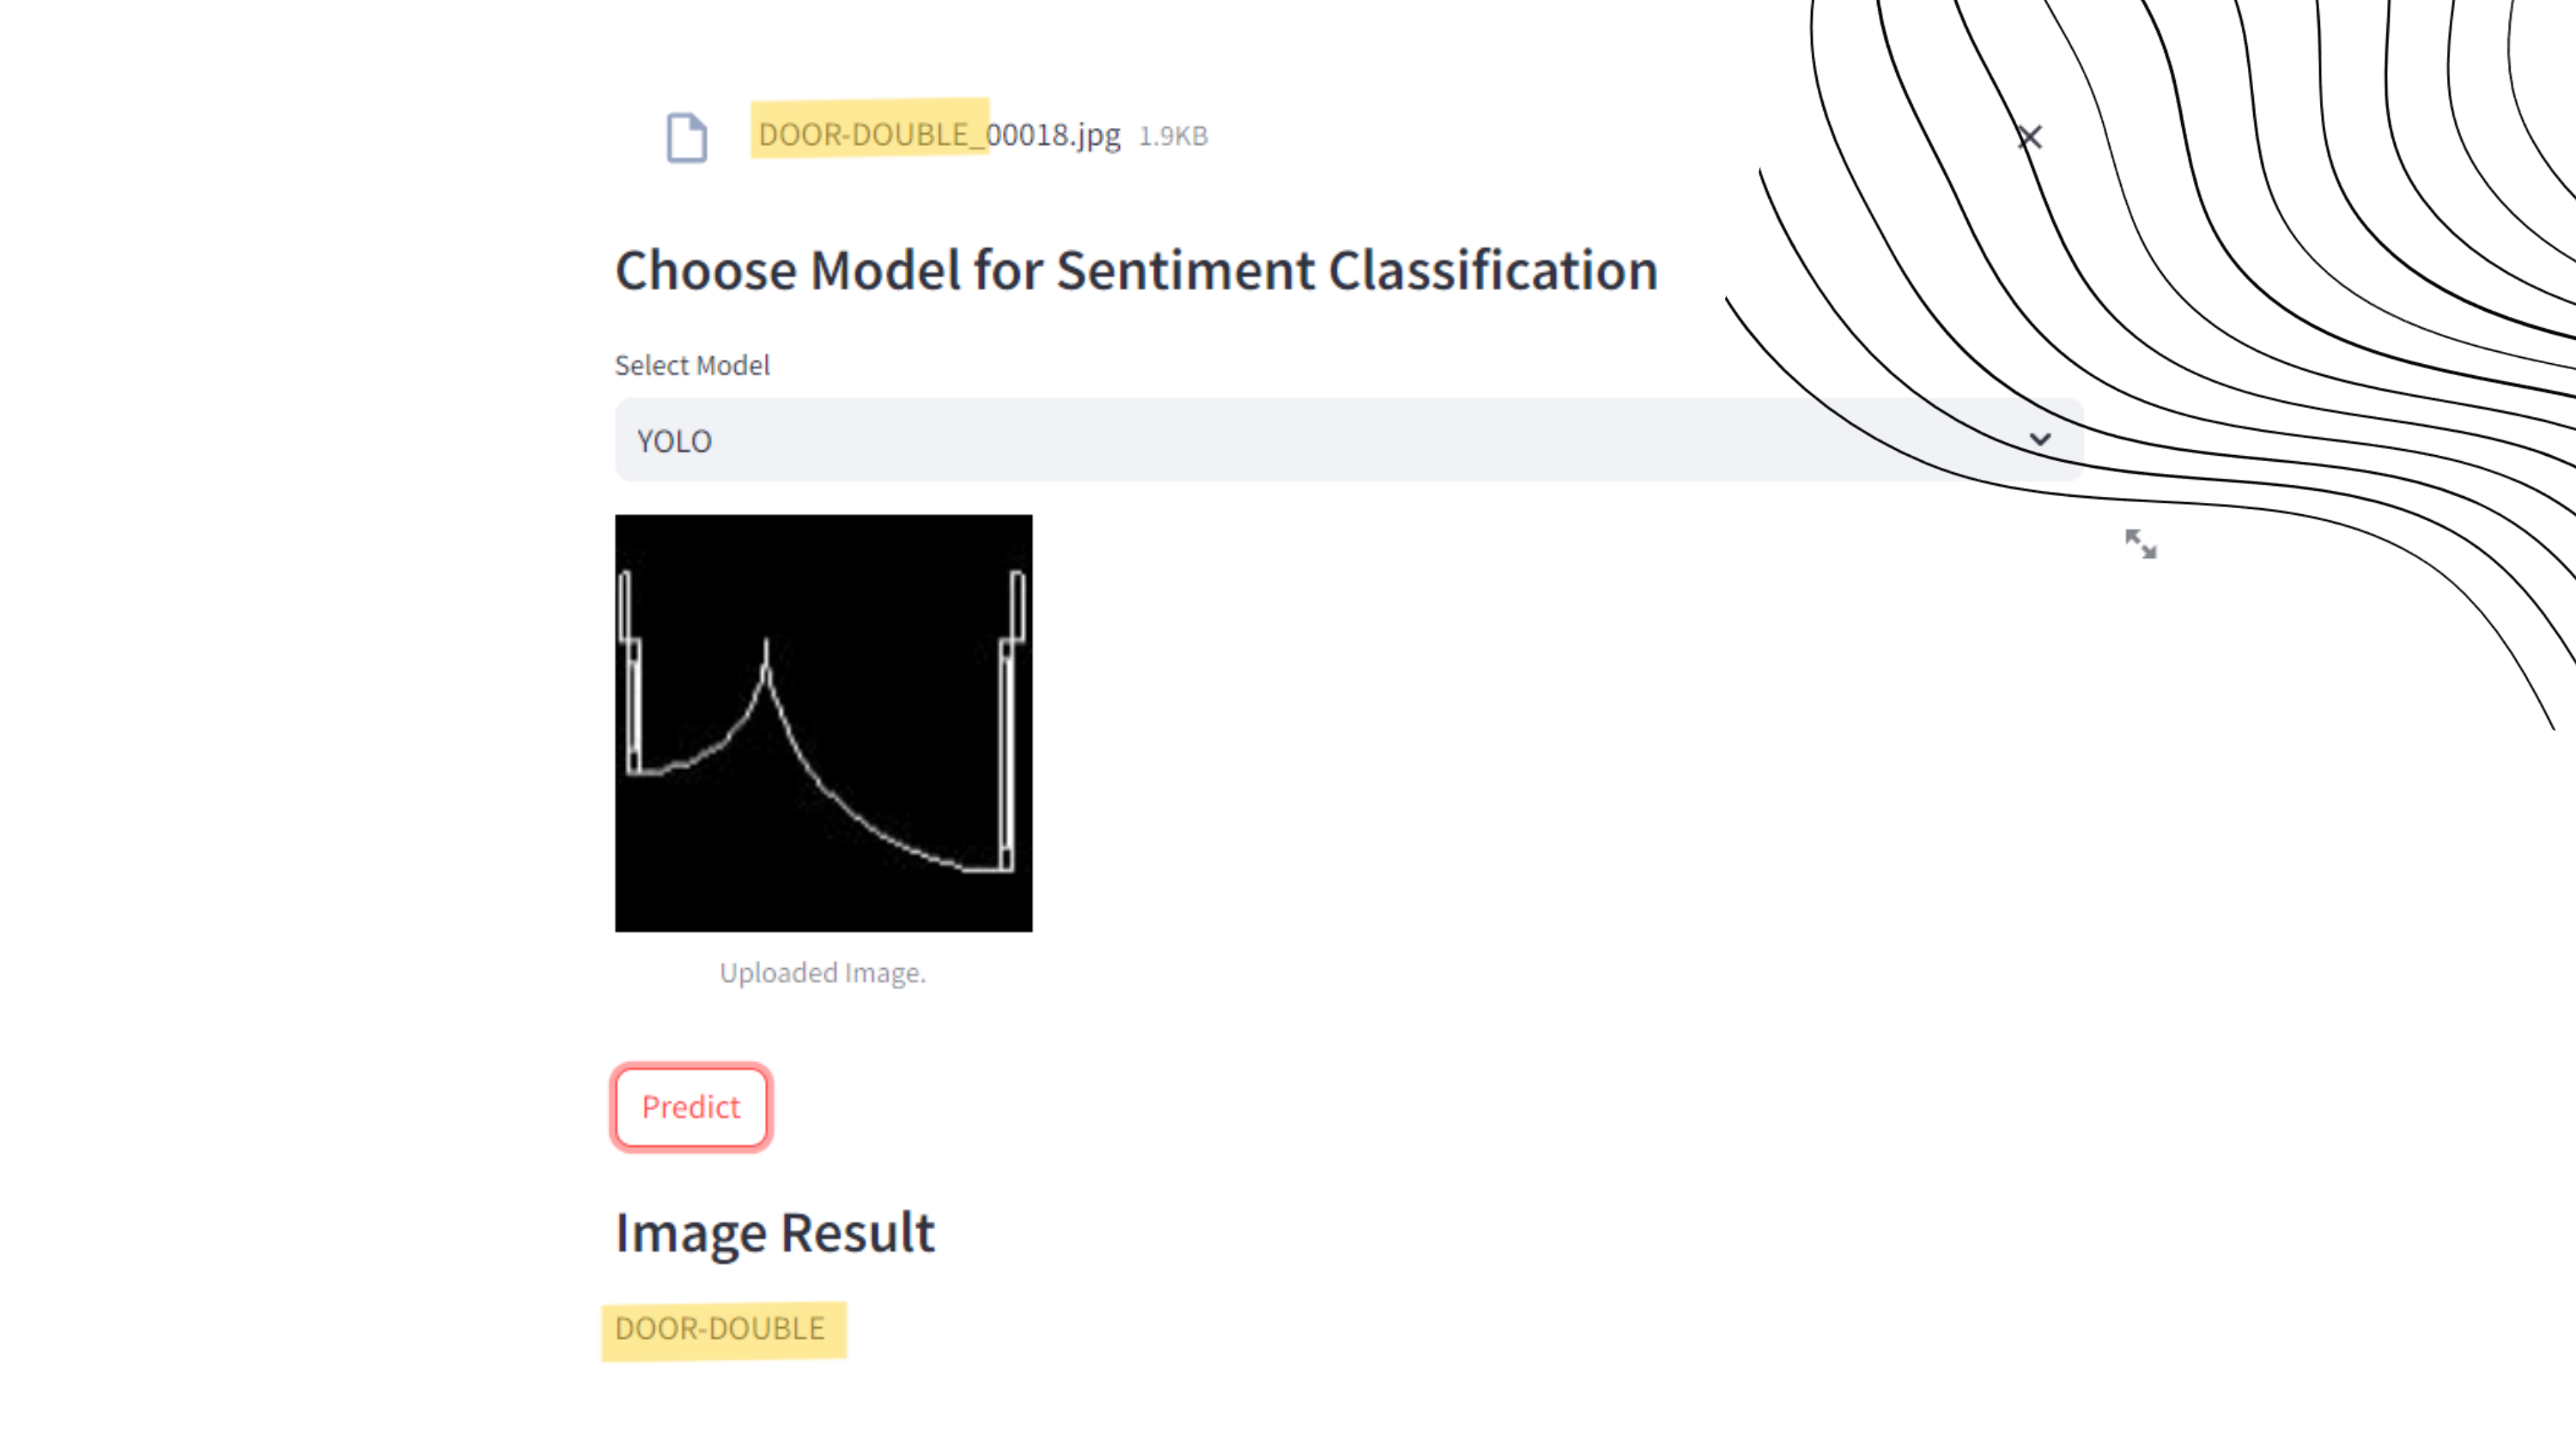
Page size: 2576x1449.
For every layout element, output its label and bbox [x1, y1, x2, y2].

text_box [551, 84, 2177, 1365]
text_box [1673, 0, 2576, 737]
